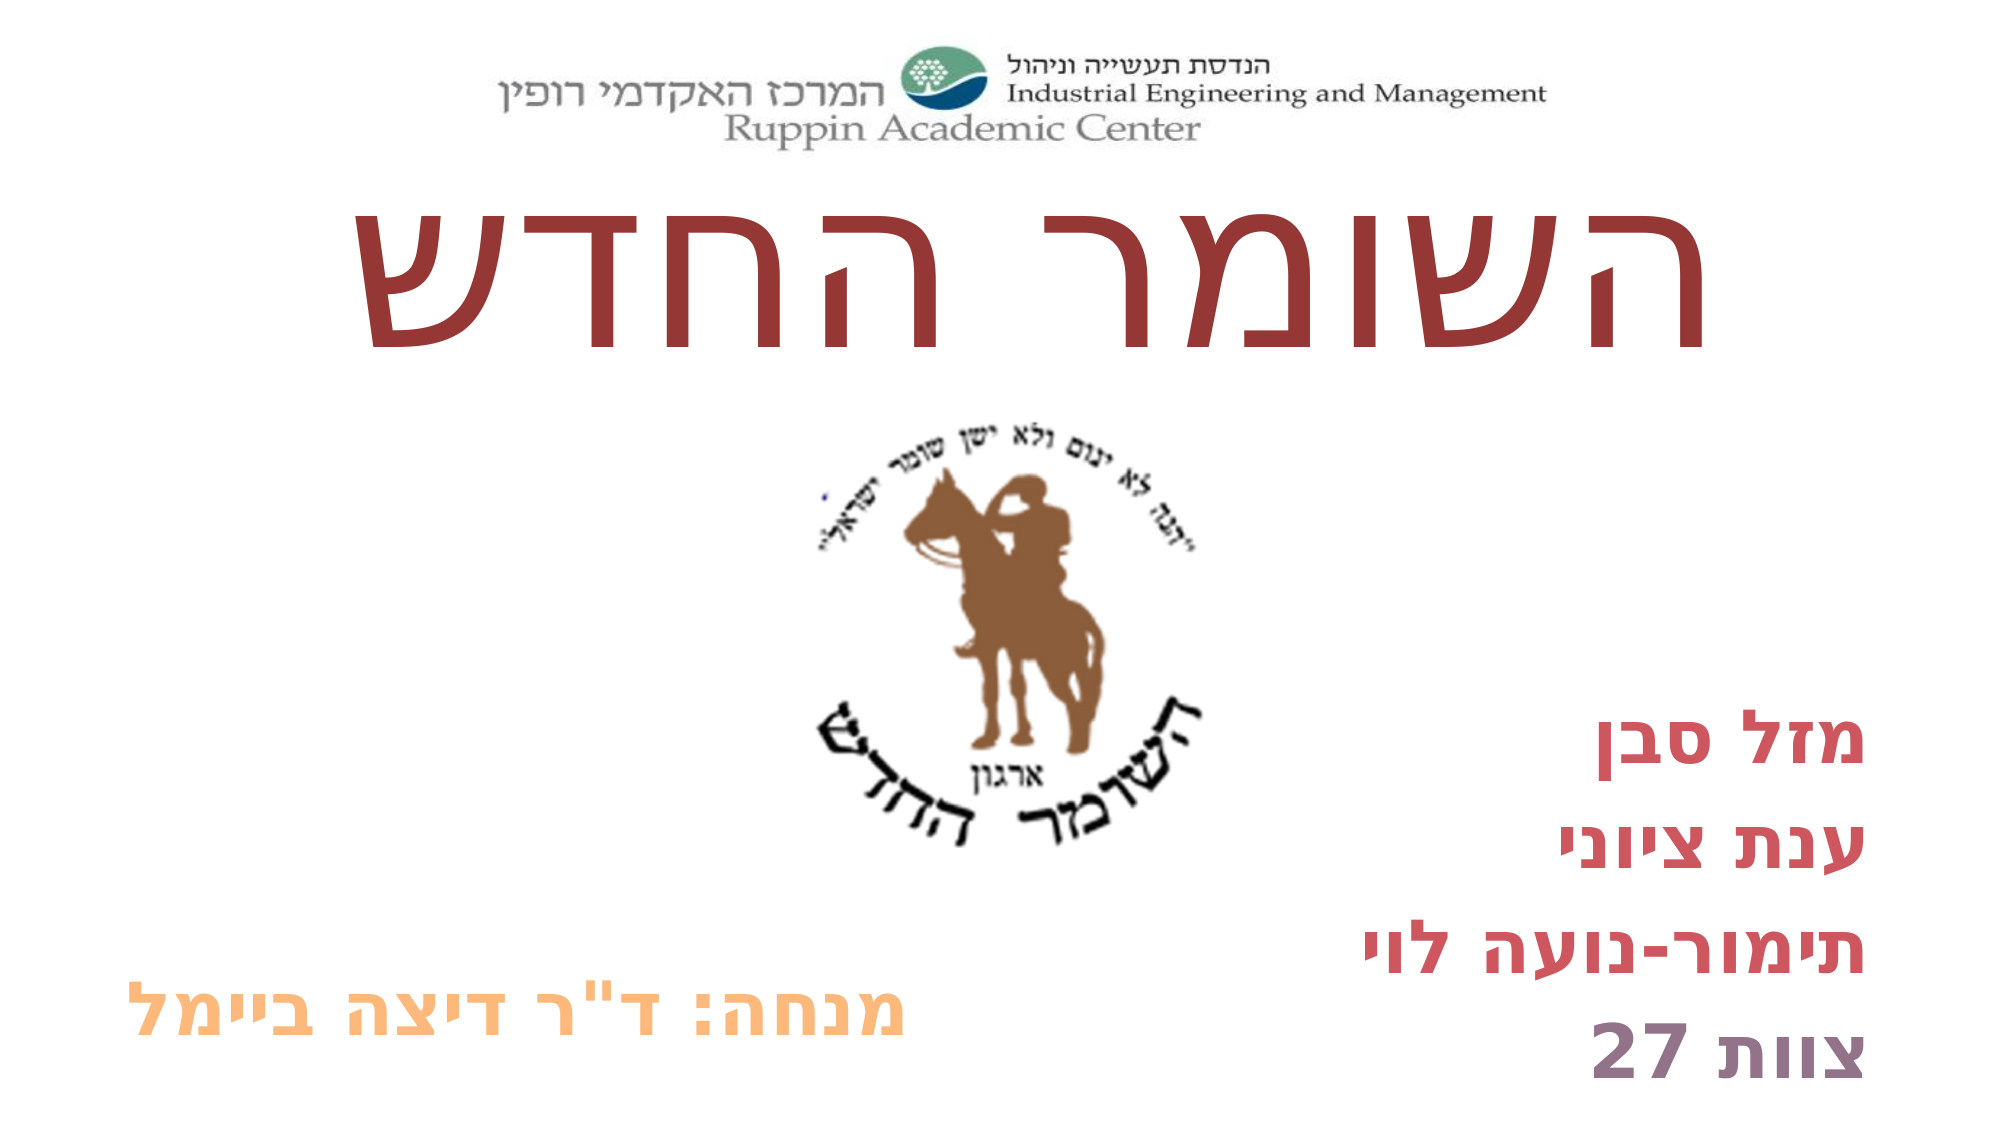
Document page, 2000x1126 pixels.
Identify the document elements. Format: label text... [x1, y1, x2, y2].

title השומר החדש [184, 184, 1885, 386]
subtitle מזל סבן ענת ציוני תימור-נועה לוי צוות 27 [1001, 680, 1888, 969]
picture [793, 420, 1221, 848]
picture [325, 0, 1787, 200]
text_box מנחה: ד"ר דיצה ביימל [0, 952, 1219, 1126]
